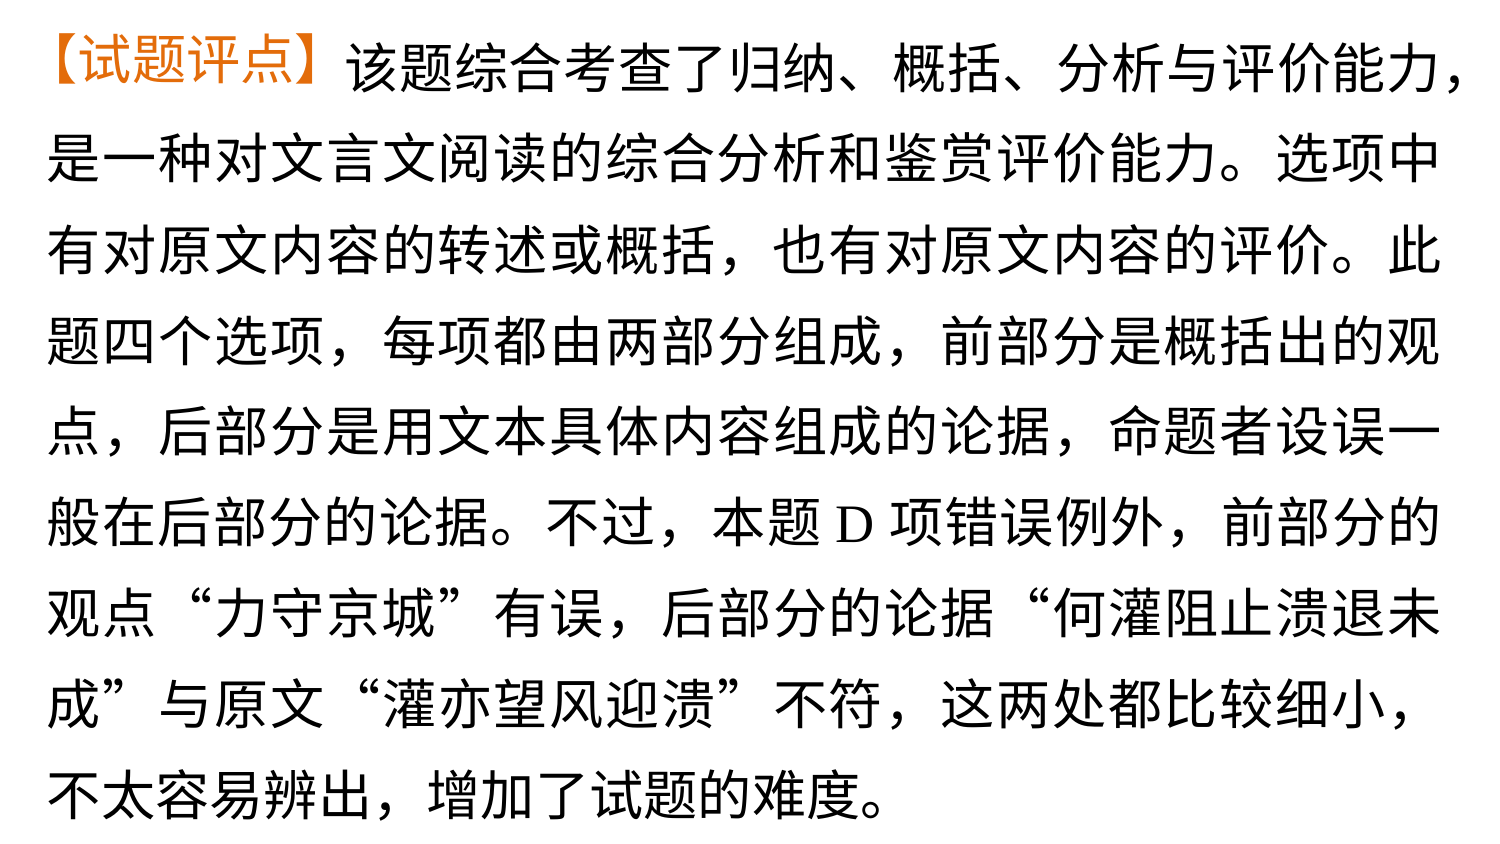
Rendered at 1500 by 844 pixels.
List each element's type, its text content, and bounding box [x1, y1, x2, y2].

text_box 该题综合考查了归纳、概括、分析与评价能力，是一种对文言文阅读的综合分析和鉴赏评价能力。选项中有对原文内容的转述或概括，也有对原文内容的评价。此题四个选项，每项都由两部分组成，前部分是概括出的观点，后部分是用文本具体内容组成的论据，命题者设误一般在后部分的论据。不过，本题D项错误例外，前部分的观点“力守京城”有误，后部分的论据“何灌阻止溃退未成”与原文“灌亦望风迎溃”不符，这两处都比较细小，不太容易辨出，增加了试题的难度。 [32, 0, 1457, 834]
text_box 【试题评点】 [8, 18, 365, 98]
